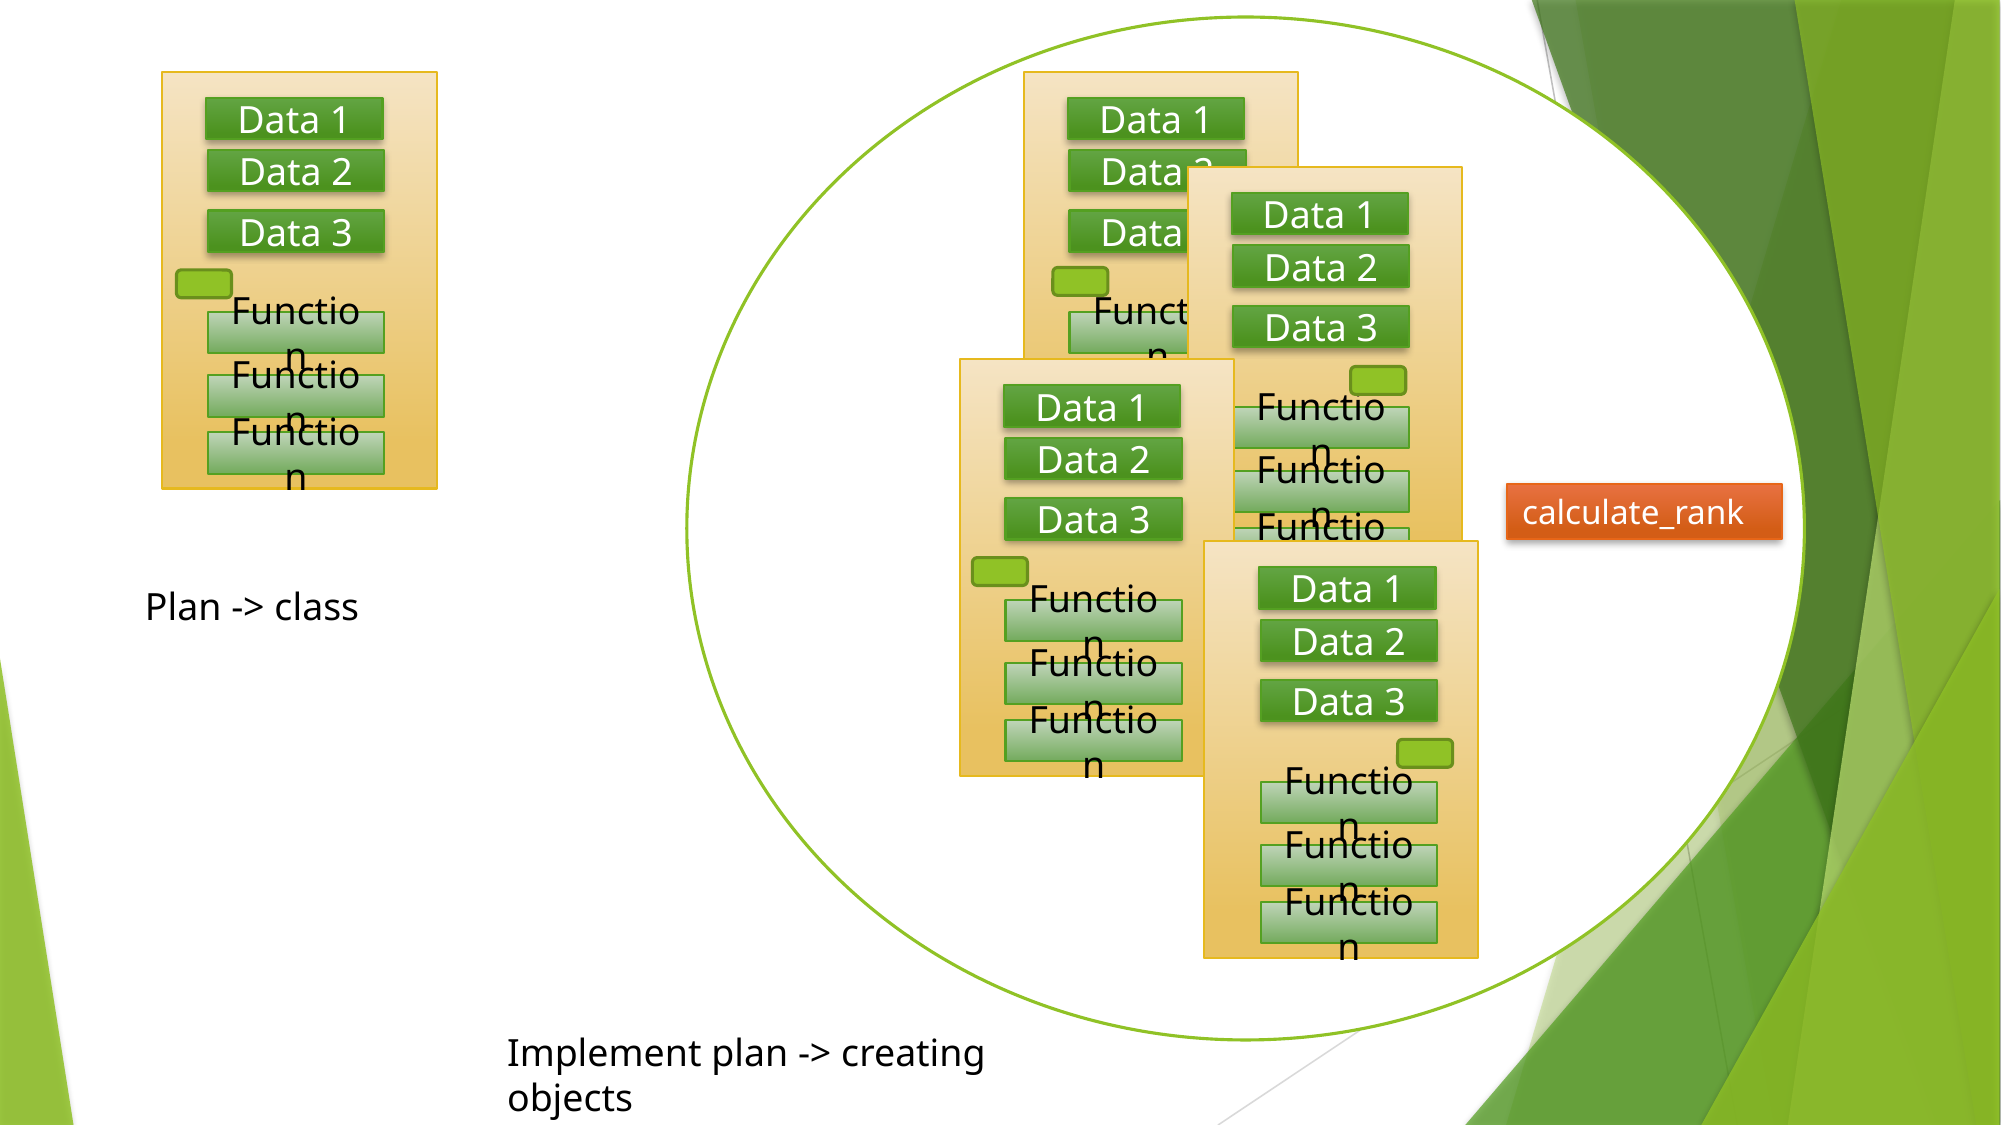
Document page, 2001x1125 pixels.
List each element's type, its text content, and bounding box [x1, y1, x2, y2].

text_box Data 2 [1260, 619, 1438, 662]
text_box Data 1 [205, 97, 384, 140]
text_box [1349, 364, 1408, 396]
text_box Function [207, 374, 385, 418]
text_box Plan -> class [130, 575, 508, 636]
text_box Data 2 [207, 149, 385, 192]
text_box Data 2 [1068, 149, 1247, 192]
text_box Function [1260, 901, 1438, 944]
text_box Data 3 [1232, 305, 1410, 348]
text_box [959, 358, 1235, 777]
text_box Function [1235, 406, 1410, 449]
text_box [685, 15, 1806, 1042]
text_box Data 1 [1003, 384, 1181, 428]
text_box calculate_rank [1506, 483, 1783, 540]
text_box Function [1260, 781, 1438, 824]
text_box Function [1004, 662, 1183, 705]
text_box Data 3 [1260, 679, 1438, 722]
text_box [161, 71, 438, 490]
text_box Function [1235, 470, 1410, 513]
text_box Function [1068, 311, 1187, 354]
text_box Function [1235, 527, 1410, 540]
text_box Function [1260, 844, 1438, 887]
text_box [970, 556, 1030, 588]
text_box Data 2 [1004, 437, 1183, 480]
text_box Data 3 [207, 209, 385, 253]
text_box Function [1004, 719, 1183, 762]
text_box Function [207, 431, 385, 475]
text_box Data 1 [1258, 566, 1437, 610]
text_box Data 3 [1068, 209, 1187, 253]
text_box Data 1 [1231, 192, 1409, 235]
text_box [1023, 71, 1299, 358]
text_box [174, 268, 234, 300]
text_box [1051, 265, 1110, 297]
text_box Implement plan -> creating objects [492, 1022, 1062, 1125]
text_box Data 3 [1004, 497, 1183, 541]
text_box [1395, 737, 1455, 769]
text_box Function [1004, 599, 1183, 642]
text_box [1203, 540, 1479, 959]
text_box Data 2 [1232, 244, 1410, 288]
text_box Function [207, 311, 385, 354]
text_box [1187, 166, 1463, 540]
text_box Data 1 [1067, 97, 1245, 140]
